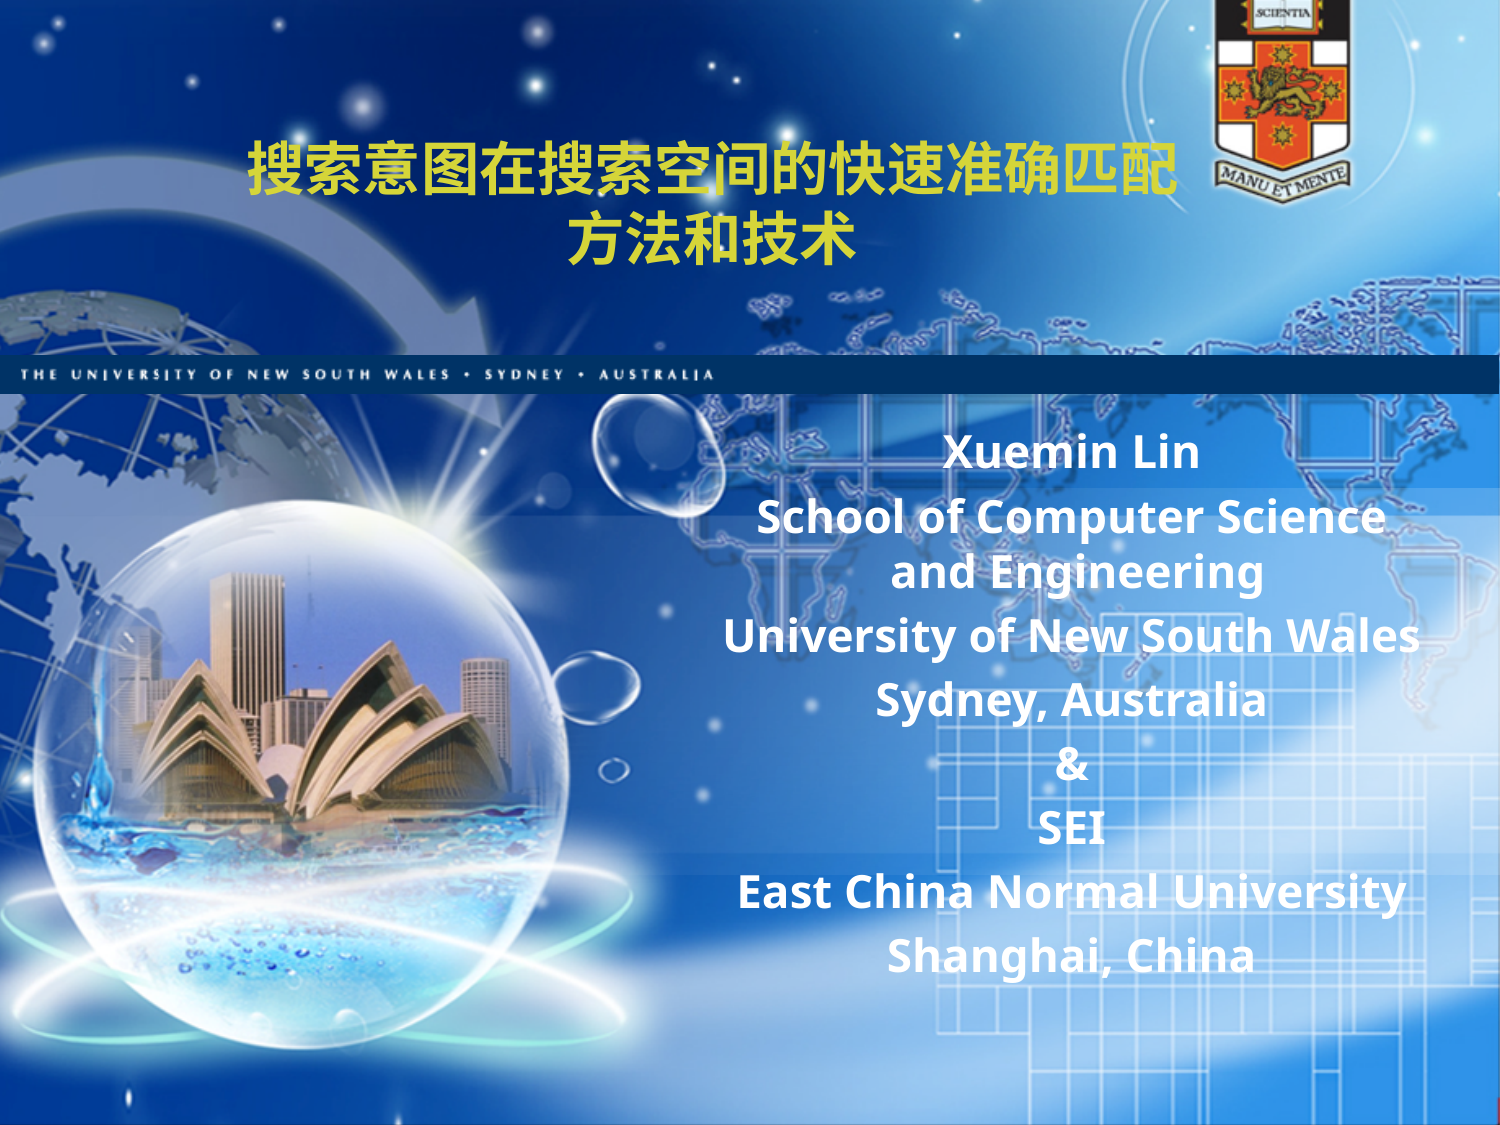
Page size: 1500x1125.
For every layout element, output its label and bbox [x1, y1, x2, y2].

text_box [0, 887, 1500, 1125]
picture [0, 487, 1500, 876]
text_box [0, 0, 1500, 486]
